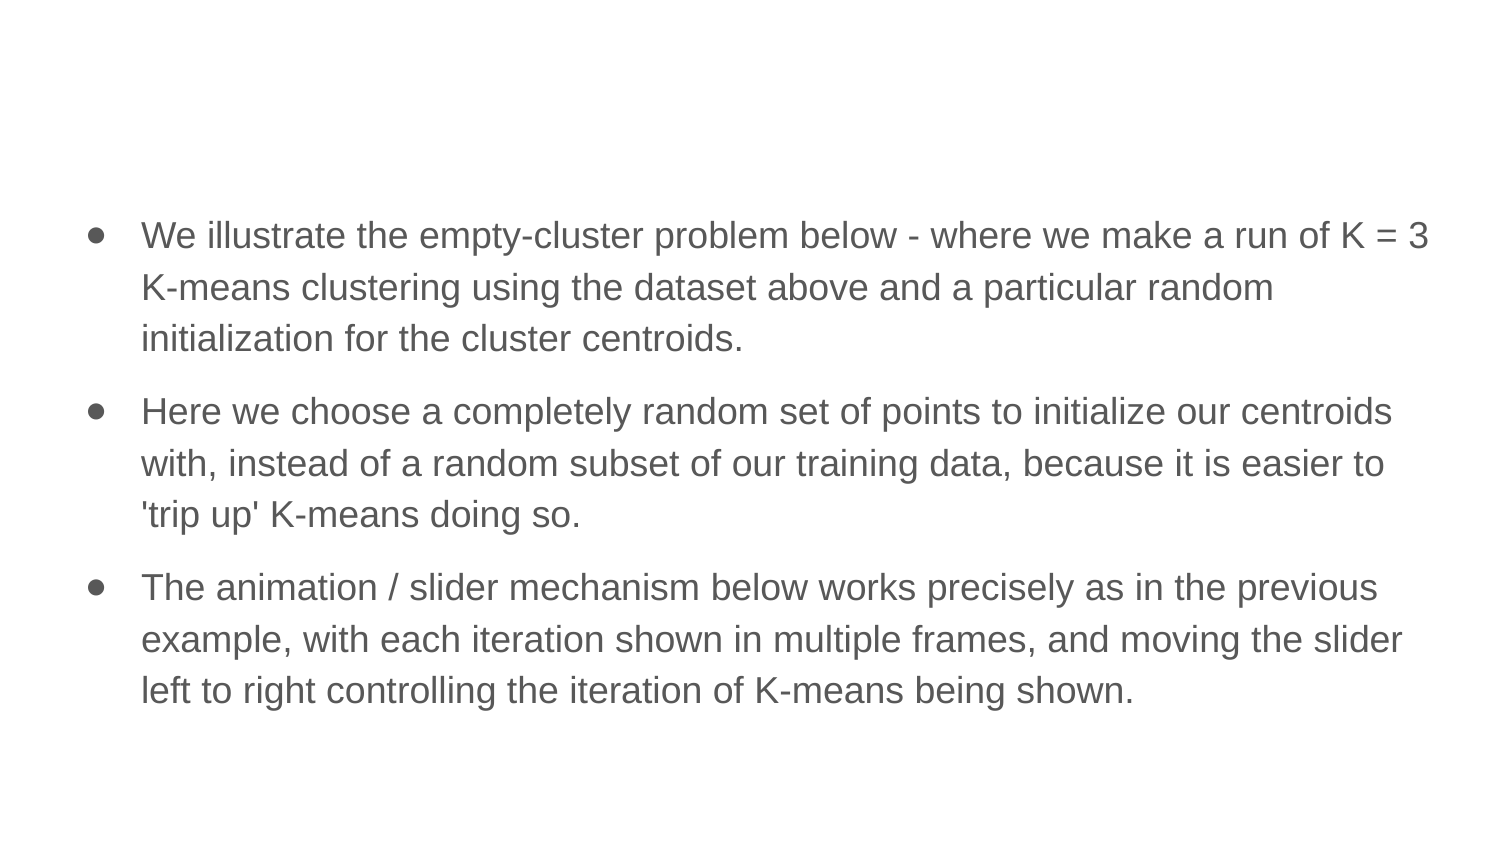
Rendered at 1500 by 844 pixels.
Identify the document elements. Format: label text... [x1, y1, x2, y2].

list We illustrate the empty-cluster problem below - where we make a run of K = 3 K-means clustering using the dataset above and a particular random initialization for the cluster centroids. Here we choose a completely random set of points to initialize our centroids with, instead of a random subset of our training data, because it is easier to 'trip up' K-means doing so. The animation / slider mechanism below works precisely as in the previous example, with each iteration shown in multiple frames, and moving the slider left to right controlling the iteration of K-means being shown. [50, 188, 1450, 750]
